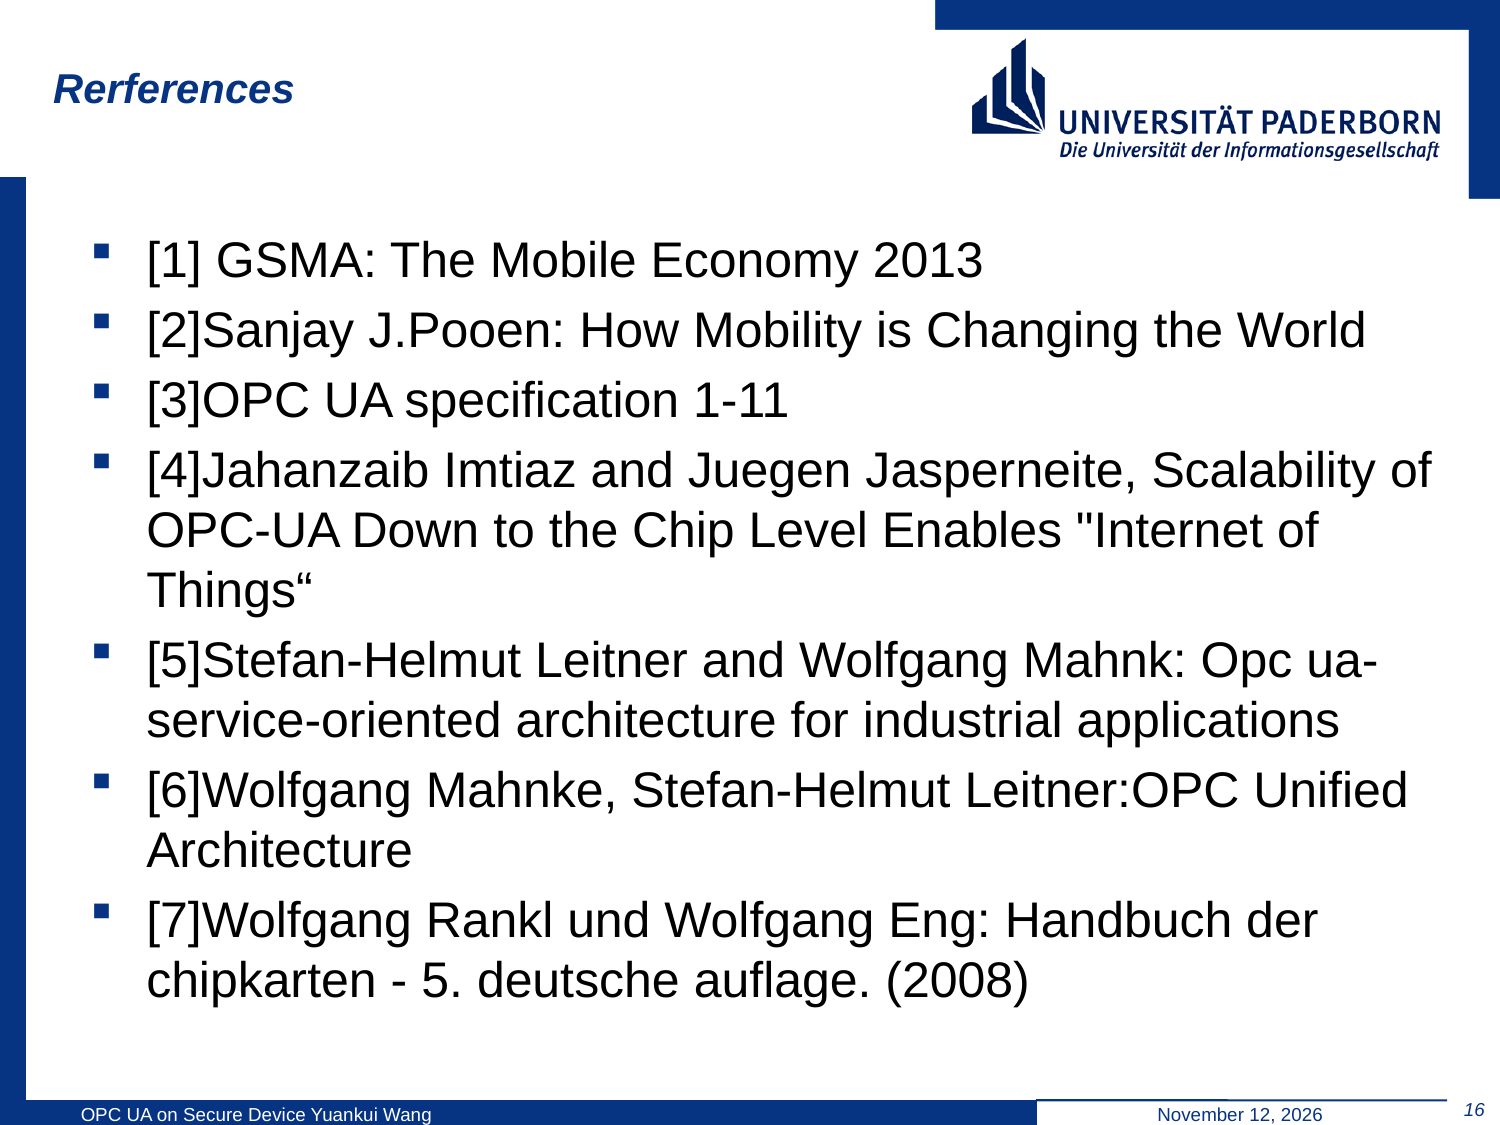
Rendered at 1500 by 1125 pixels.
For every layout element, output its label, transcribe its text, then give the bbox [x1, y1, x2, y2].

title Rerferences [0, 0, 919, 175]
slide_number 16 [1445, 1089, 1500, 1125]
footer OPC UA on Secure Device Yuankui Wang [75, 1100, 1010, 1125]
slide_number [1064, 1099, 1416, 1125]
list [1] GSMA: The Mobile Economy 2013 [2]Sanjay J.Pooen: How Mobility is Changing the World [3]OPC UA specification 1-11 [4]Jahanzaib Imtiaz and Juegen Jasperneite, Scalability of OPC-UA Down to the Chip Level Enables "Internet of Things“ [5]Stefan-Helmut Leitner and Wolfgang Mahnk: Opc ua-service-oriented architecture for industrial applications [6]Wolfgang Mahnke, Stefan-Helmut Leitner:OPC Unified Architecture [7]Wolfgang Rankl und Wolfgang Eng: Handbuch der chipkarten - 5. deutsche auflage. (2008) [74, 219, 1461, 1050]
picture [972, 37, 1440, 161]
